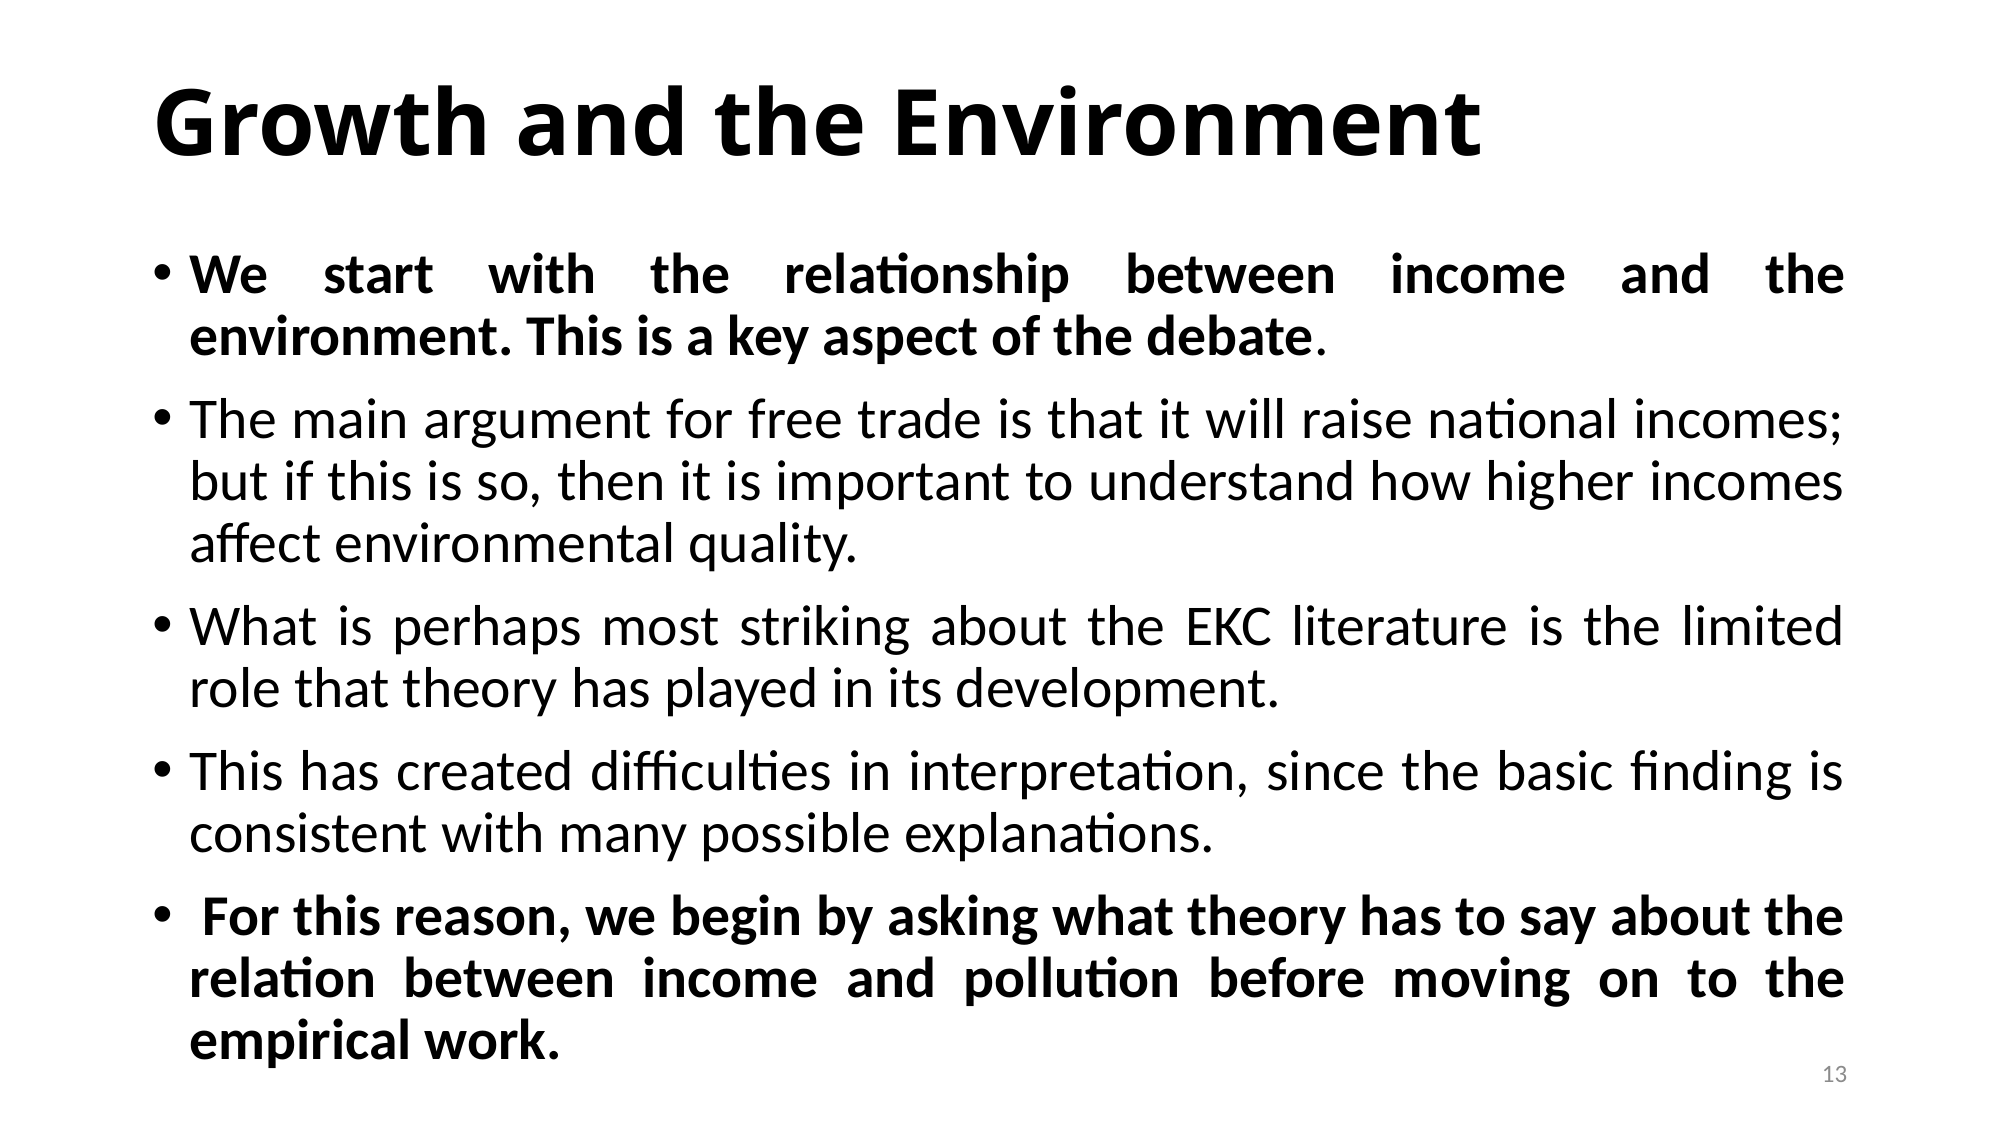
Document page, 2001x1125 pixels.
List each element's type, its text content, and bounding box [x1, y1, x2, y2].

title Growth and the Environment [137, 59, 1863, 193]
slide_number 13 [1412, 1042, 1863, 1103]
list We start with the relationship between income and the environment. This is a key aspect of the debate. The main argument for free trade is that it will raise national incomes; but if this is so, then it is important to understand how higher incomes affect environmental quality. What is perhaps most striking about the EKC literature is the limited role that theory has played in its development. This has created difficulties in interpretation, since the basic finding is consistent with many possible explanations. For this reason, we begin by asking what theory has to say about the relation between income and pollution before moving on to the empirical work. [137, 236, 1863, 1081]
